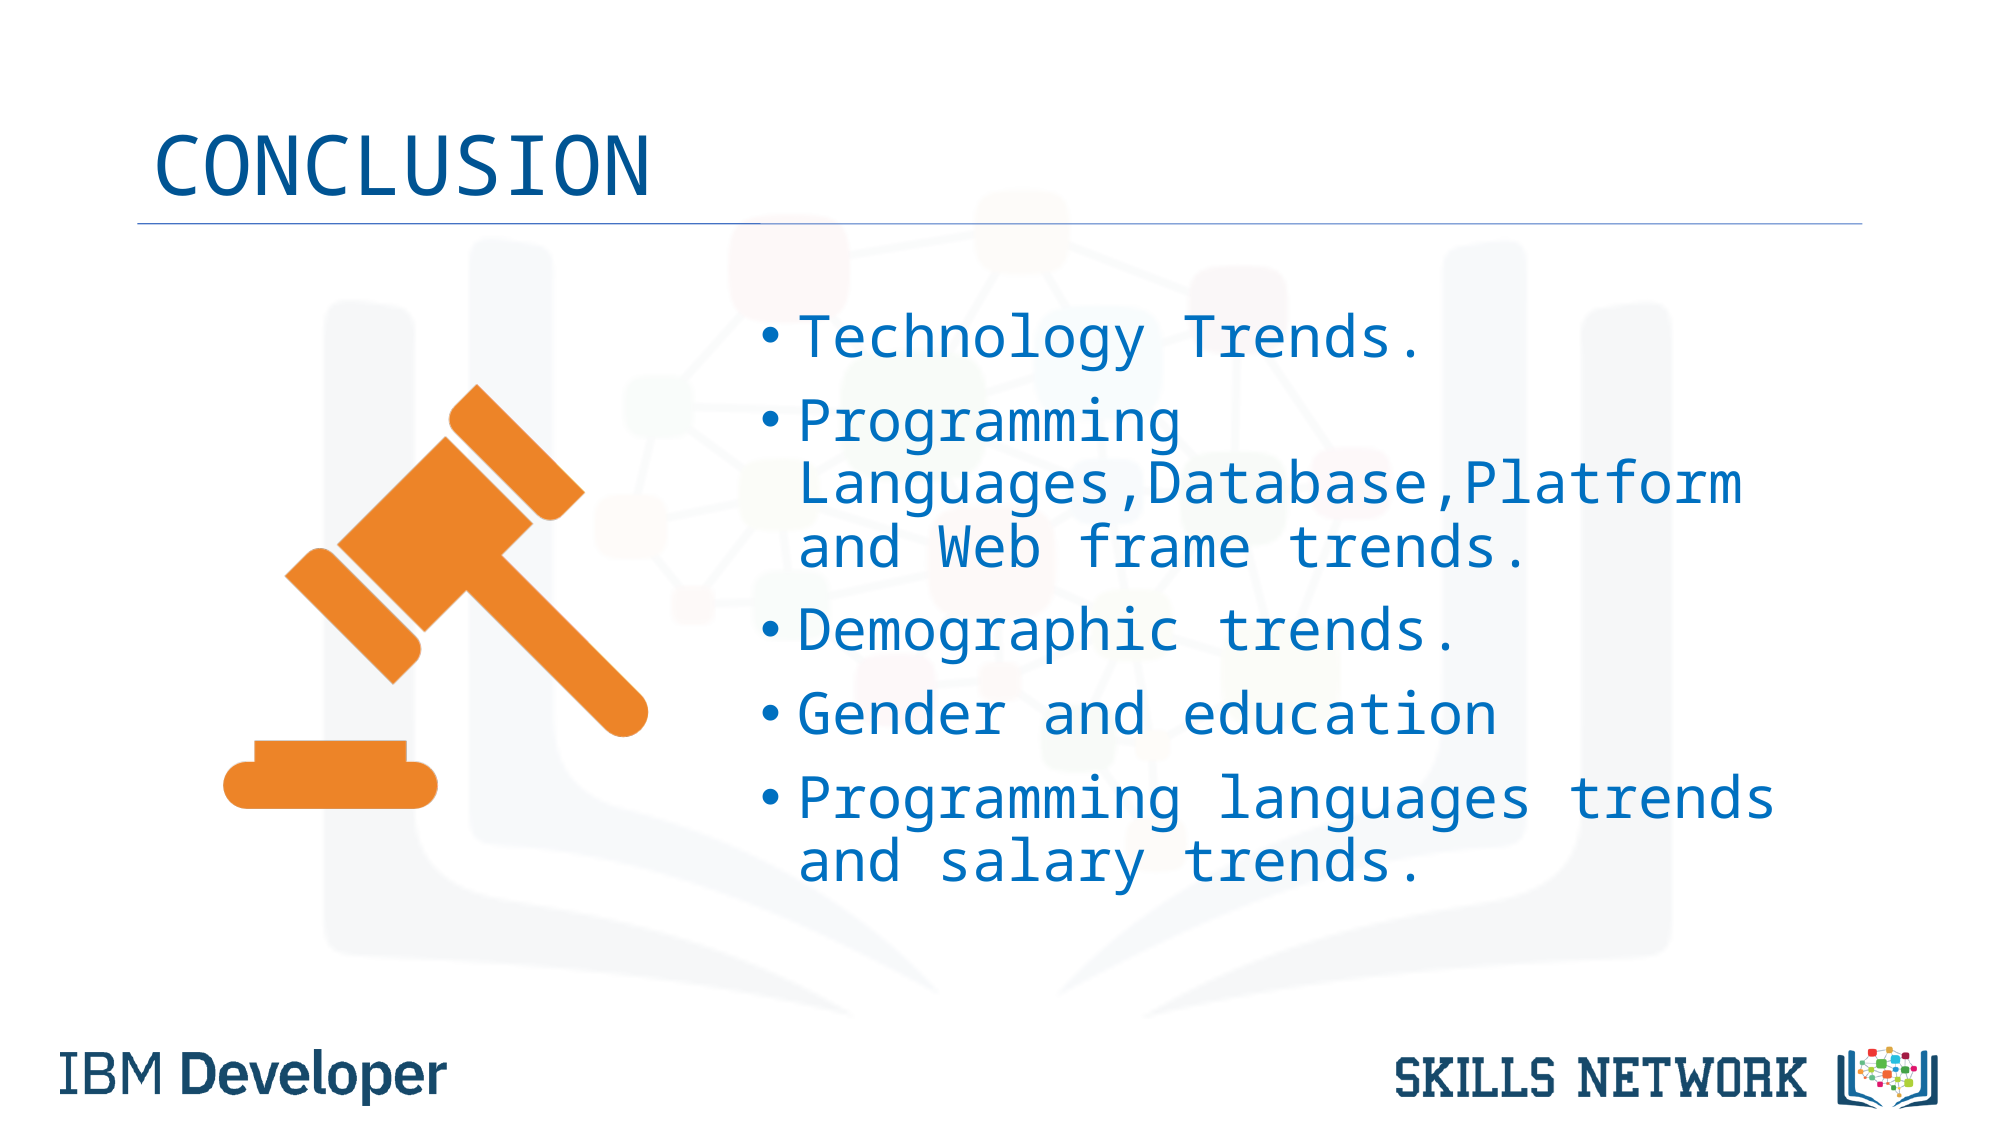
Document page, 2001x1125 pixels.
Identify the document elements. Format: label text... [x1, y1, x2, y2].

picture [55, 1045, 459, 1108]
list Technology Trends. Programming Languages,Database,Platform and Web frame trends. Demographic trends. Gender and education Programming languages trends and salary trends. [745, 299, 1863, 1014]
picture [1390, 1045, 1945, 1111]
title CONCLUSION [137, 59, 1863, 278]
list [184, 346, 686, 848]
